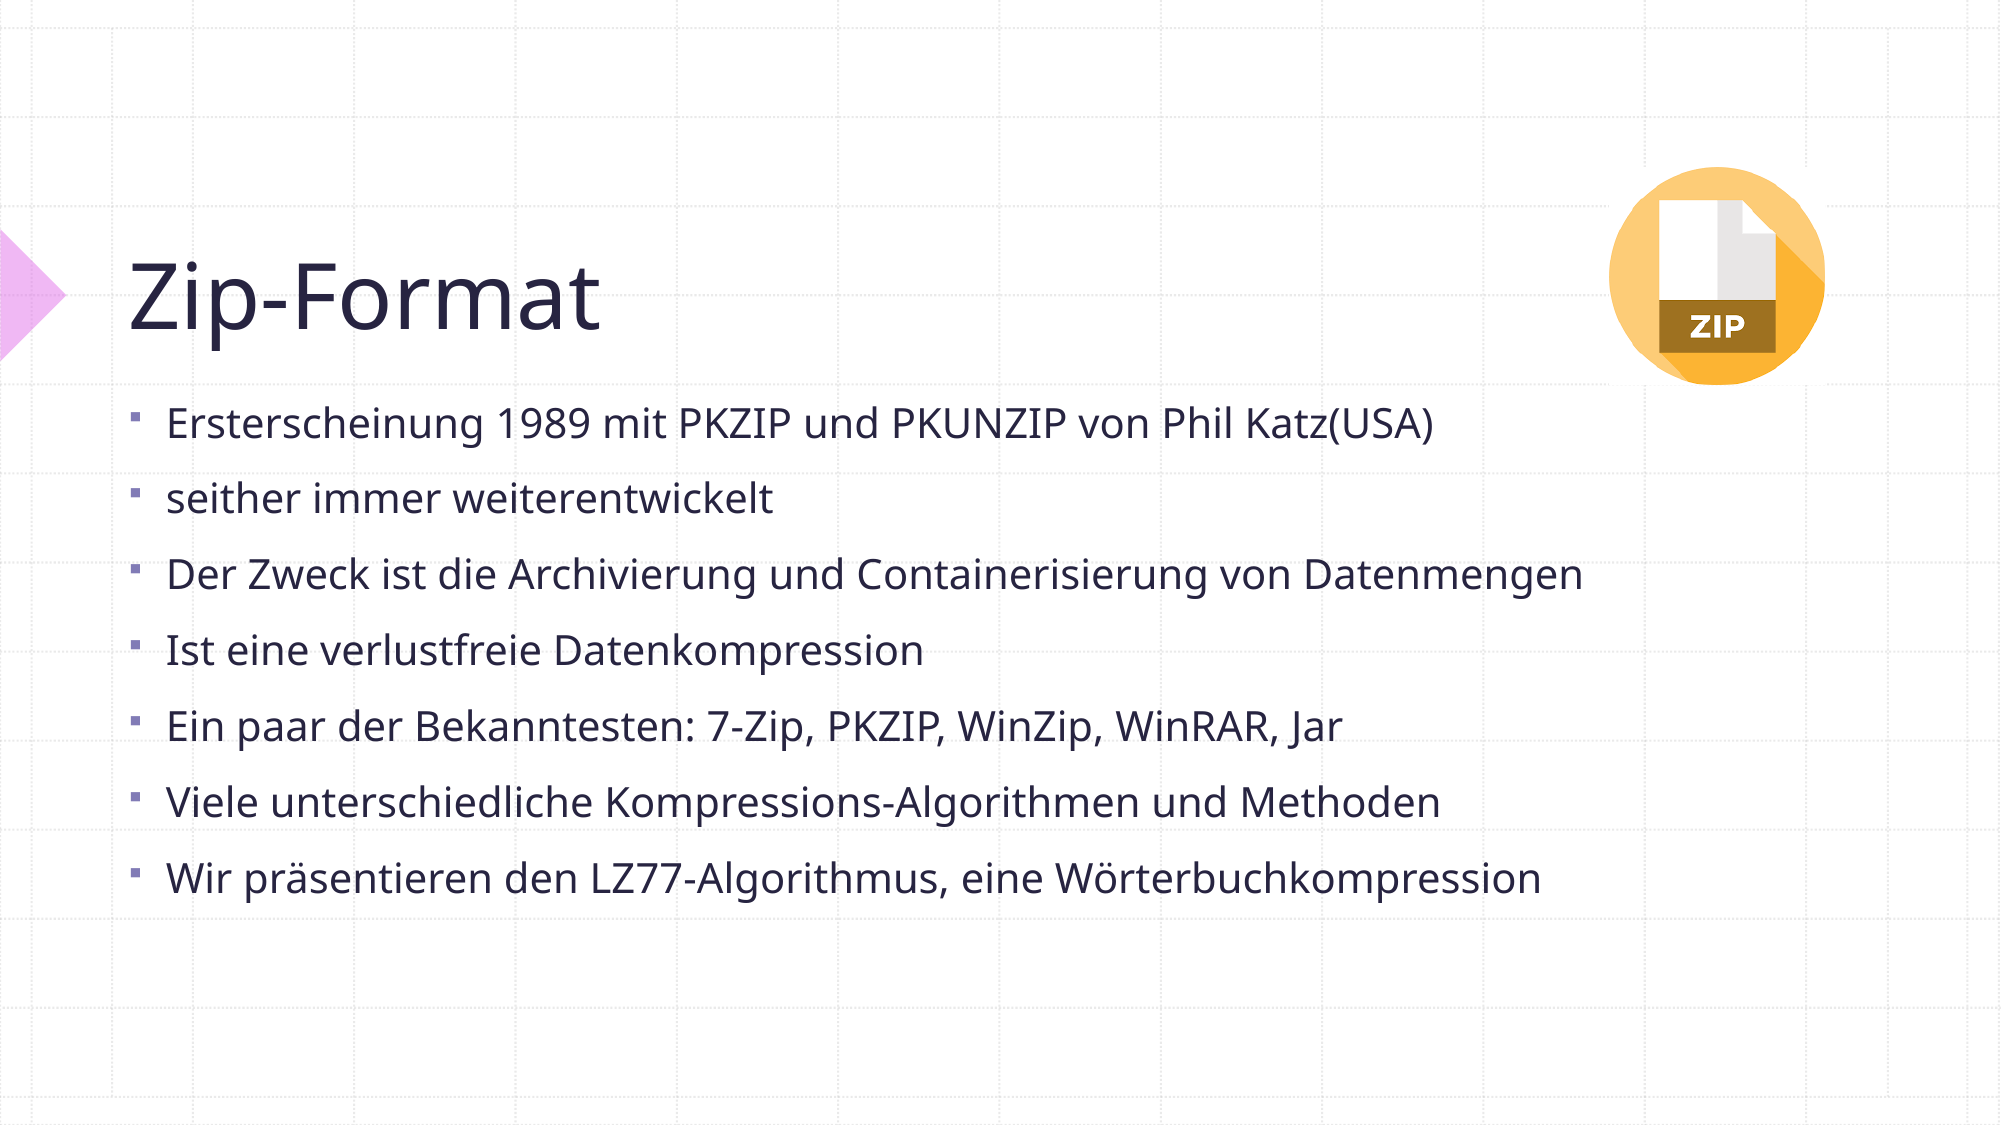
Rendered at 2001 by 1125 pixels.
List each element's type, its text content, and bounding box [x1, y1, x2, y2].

title Zip-Format [113, 119, 1808, 356]
list Ersterscheinung 1989 mit PKZIP und PKUNZIP von Phil Katz(USA) seither immer weiterentwickelt Der Zweck ist die Archivierung und Containerisierung von Datenmengen Ist eine verlustfreie Datenkompression Ein paar der Bekanntesten: 7-Zip, PKZIP, WinZip, WinRAR, Jar Viele unterschiedliche Kompressions-Algorithmen und Methoden Wir präsentieren den LZ77-Algorithmus, eine Wörterbuchkompression [113, 383, 1808, 969]
picture [1609, 167, 1825, 385]
